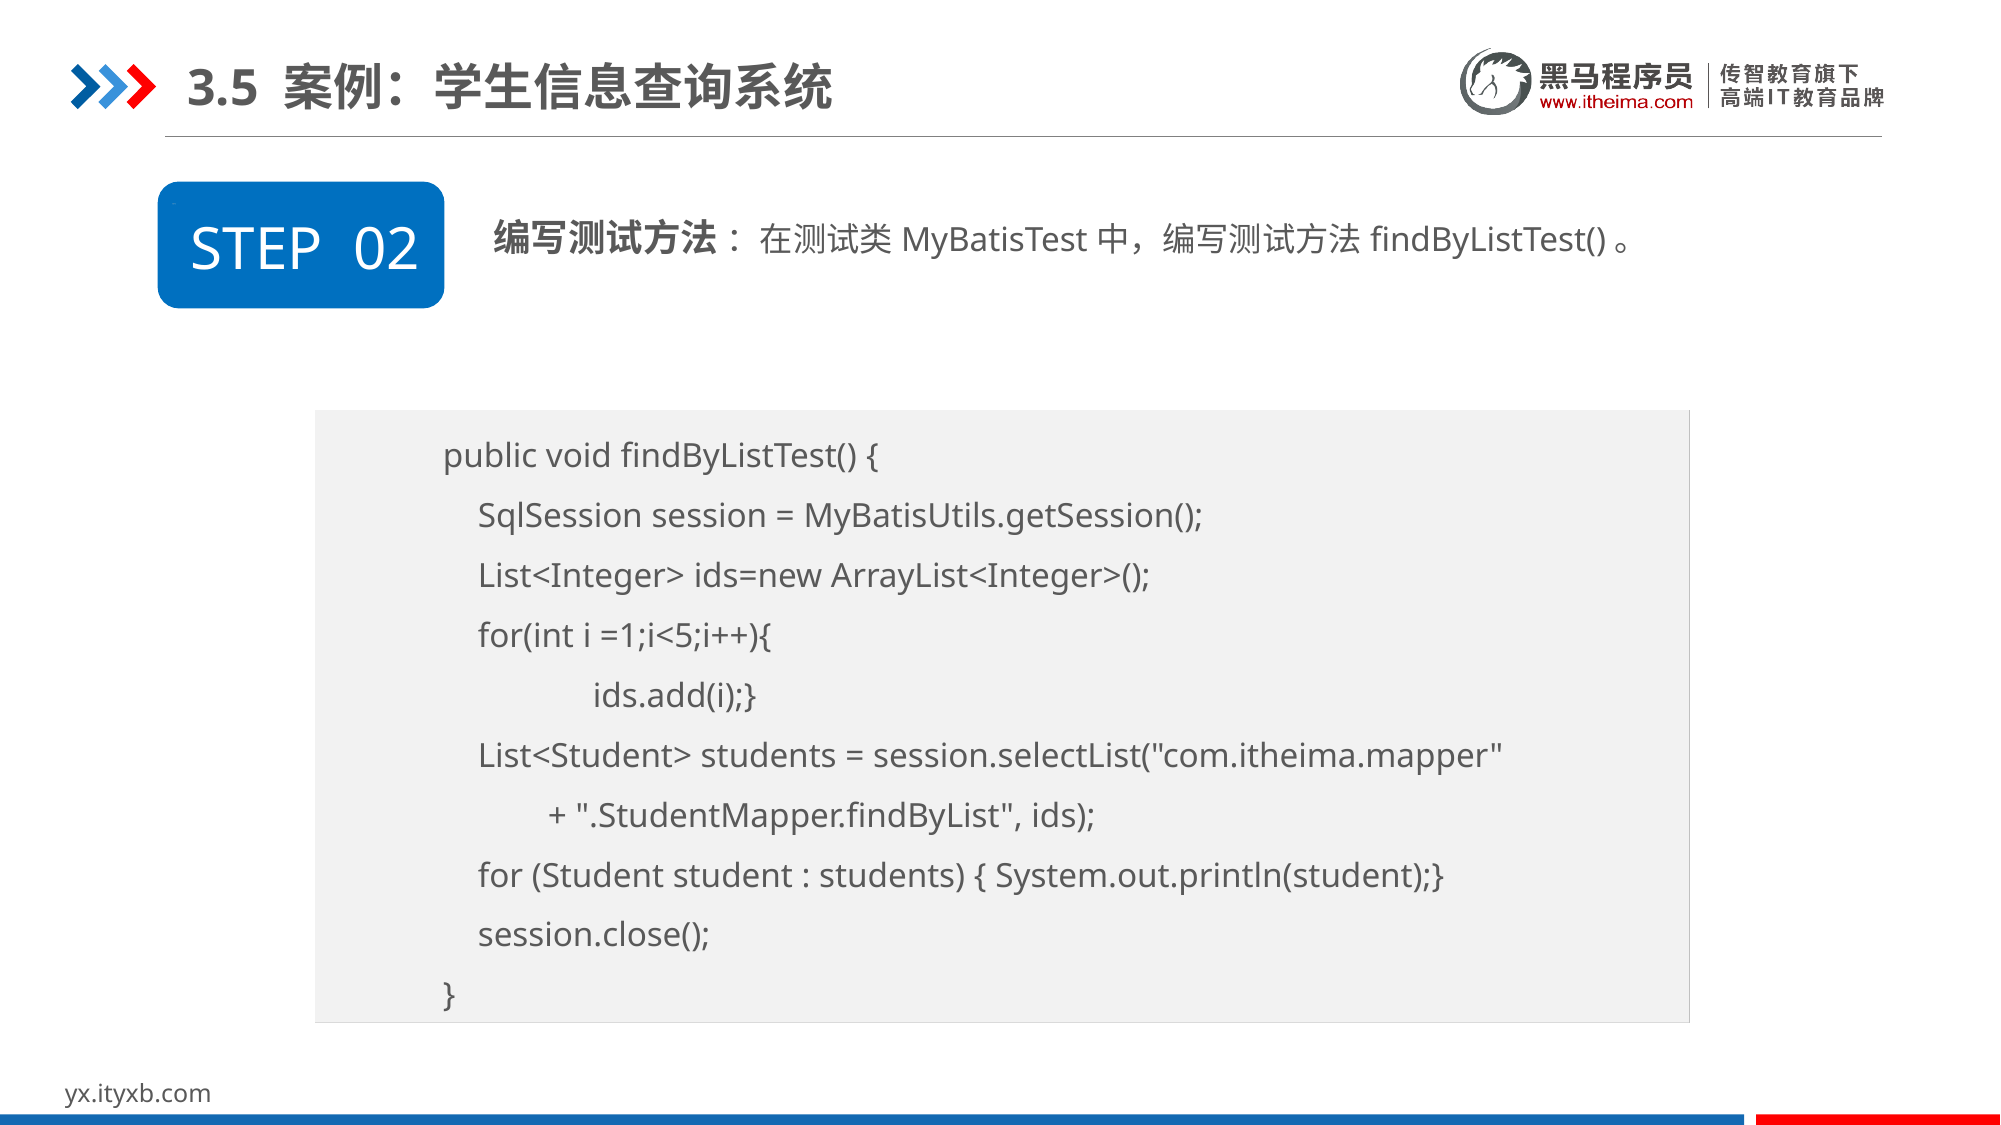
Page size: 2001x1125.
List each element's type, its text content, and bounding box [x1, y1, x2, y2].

text_box public void findByListTest() { SqlSession session = MyBatisUtils.getSession(); List<Integer> ids=new ArrayList<Integer>(); for(int i =1;i<5;i++){ ids.add(i);} List<Student> students = session.selectList("com.itheima.mapper" + ".StudentMapper.findByList", ids); for (Student student : students) { System.out.println(student);} session.close(); } [428, 407, 1844, 1021]
text_box [156, 180, 446, 310]
picture [315, 410, 1692, 1025]
picture [1460, 48, 1887, 115]
text_box 3.5 案例：学生信息查询系统 [187, 43, 938, 127]
text_box 编写测试方法 ：在测试类MyBatisTest中，编写测试方法findByListTest()。 [478, 183, 1871, 266]
text_box STEP 02 [172, 203, 439, 289]
